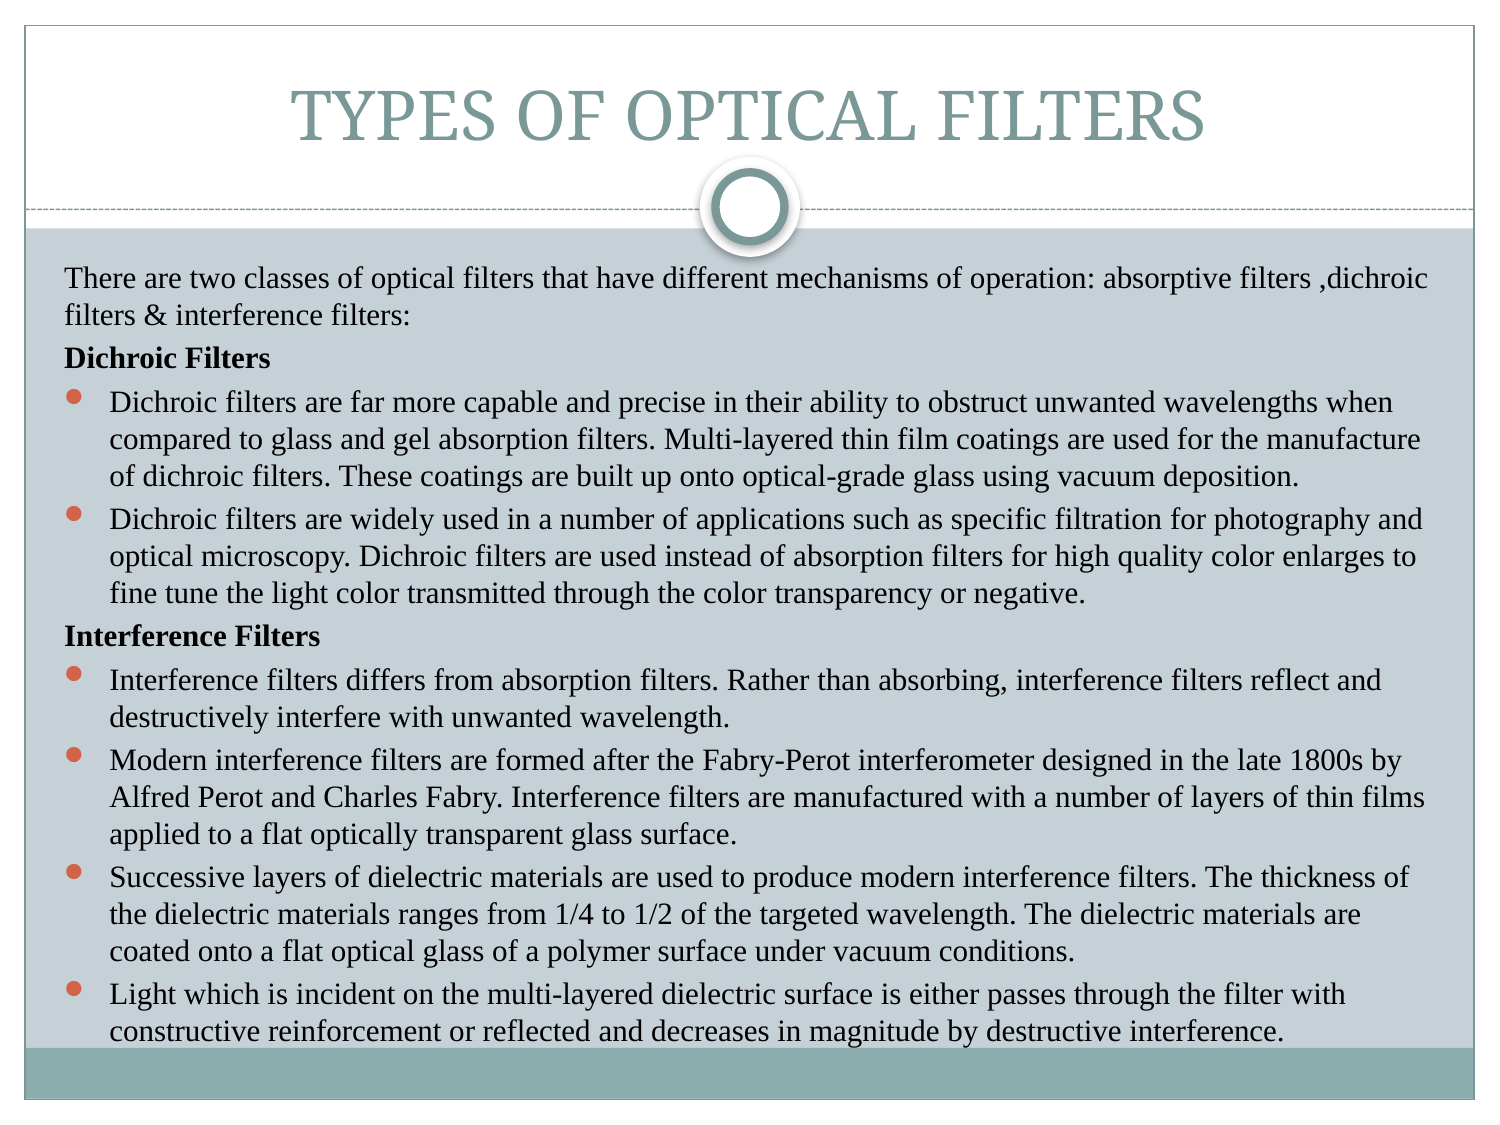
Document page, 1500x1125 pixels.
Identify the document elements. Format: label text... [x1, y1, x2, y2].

list There are two classes of optical filters that have different mechanisms of operation: absorptive filters ,dichroic filters & interference filters: Dichroic Filters Dichroic filters are far more capable and precise in their ability to obstruct unwanted wavelengths when compared to glass and gel absorption filters. Multi-layered thin film coatings are used for the manufacture of dichroic filters. These coatings are built up onto optical-grade glass using vacuum deposition. Dichroic filters are widely used in a number of applications such as specific filtration for photography and optical microscopy. Dichroic filters are used instead of absorption filters for high quality color enlarges to fine tune the light color transmitted through the color transparency or negative. Interference Filters Interference filters differs from absorption filters. Rather than absorbing, interference filters reflect and destructively interfere with unwanted wavelength. Modern interference filters are formed after the Fabry-Perot interferometer designed in the late 1800s by Alfred Perot and Charles Fabry. Interference filters are manufactured with a number of layers of thin films applied to a flat optically transparent glass surface. Successive layers of dielectric materials are used to produce modern interference filters. The thickness of the dielectric materials ranges from 1/4 to 1/2 of the targeted wavelength. The dielectric materials are coated onto a flat optical glass of a polymer surface under vacuum conditions. Light which is incident on the multi-layered dielectric surface is either passes through the filter with constructive reinforcement or reflected and decreases in magnitude by destructive interference. [49, 250, 1445, 1088]
title TYPES OF OPTICAL FILTERS [49, 37, 1450, 162]
